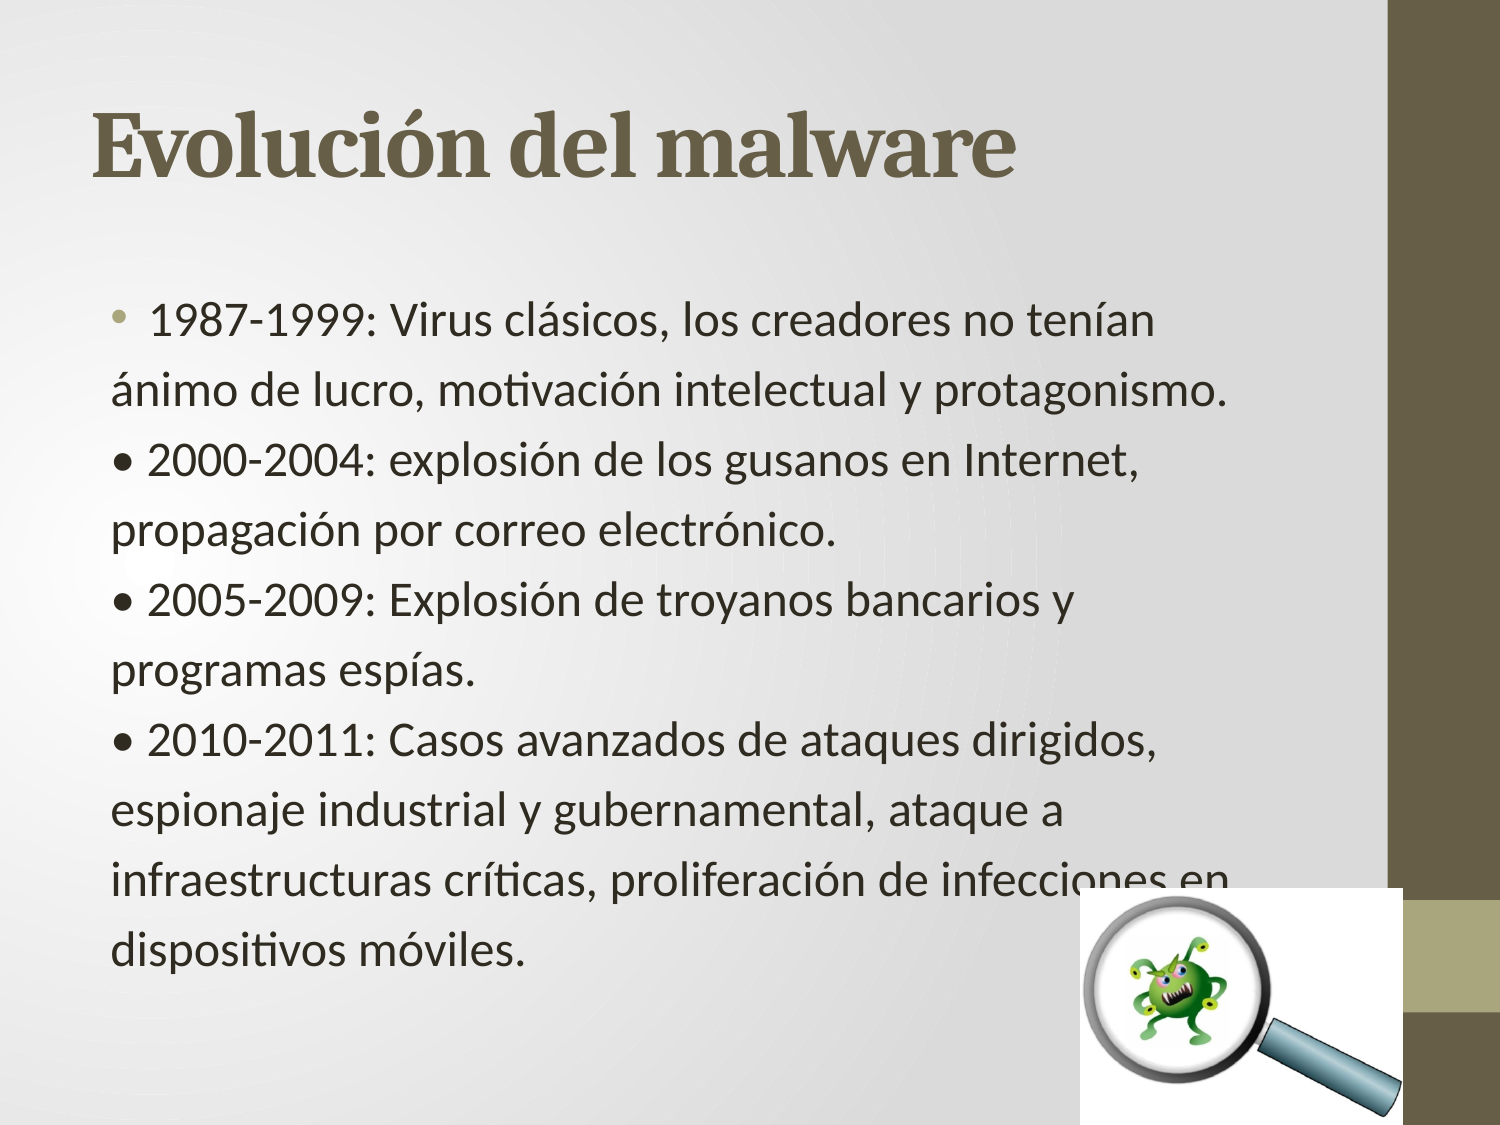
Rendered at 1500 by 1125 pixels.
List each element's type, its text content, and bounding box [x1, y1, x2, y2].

picture [1080, 888, 1403, 1125]
title Evolución del malware [75, 45, 1325, 233]
list 1987-1999: Virus clásicos, los creadores no tenían ánimo de lucro, motivación intelectual y protagonismo. • 2000-2004: explosión de los gusanos en Internet, propagación por correo electrónico. • 2005-2009: Explosión de troyanos bancarios y programas espías. • 2010-2011: Casos avanzados de ataques dirigidos, espionaje industrial y gubernamental, ataque a infraestructuras críticas, proliferación de infecciones en dispositivos móviles. [76, 278, 1427, 1022]
